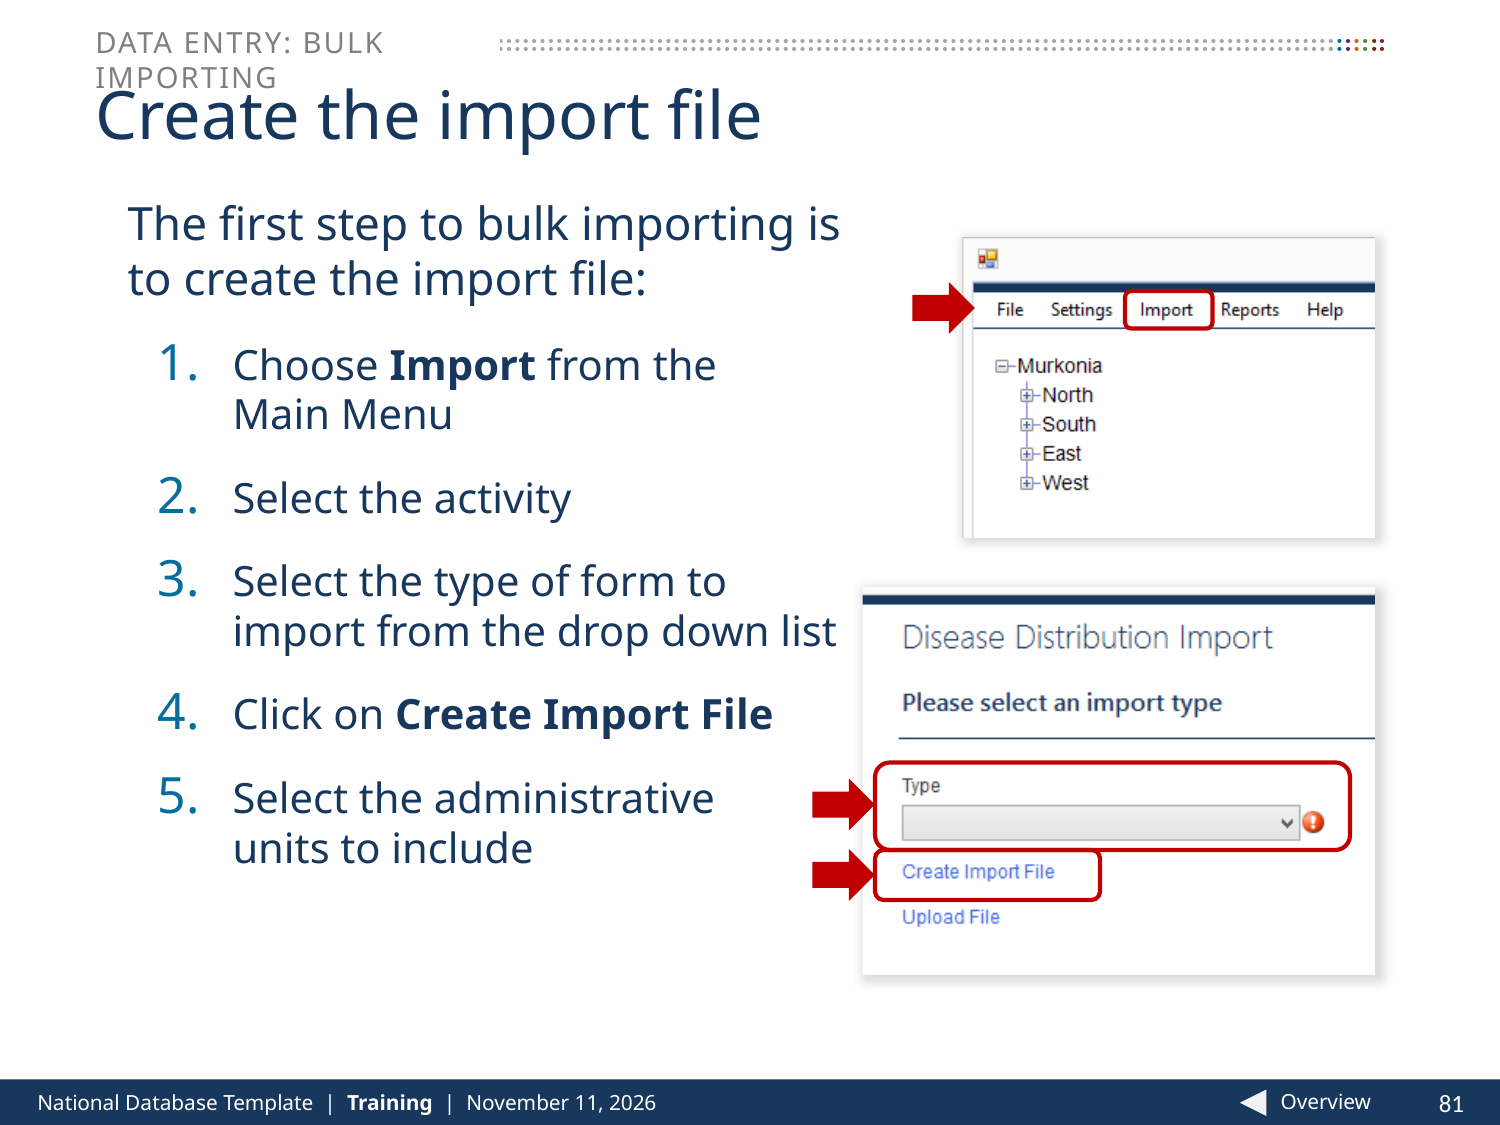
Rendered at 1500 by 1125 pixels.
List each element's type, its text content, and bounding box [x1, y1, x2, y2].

list The first step to bulk importing is to create the import file: Choose Import from the Main Menu Select the activity Select the type of form to import from the drop down list Click on Create Import File Select the administrative units to include [112, 187, 1400, 930]
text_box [812, 848, 1101, 902]
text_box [912, 237, 1376, 538]
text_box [812, 762, 1351, 851]
picture [862, 587, 1376, 976]
list data entry: bulk importing [95, 17, 500, 68]
title Create the import file [95, 72, 1363, 175]
